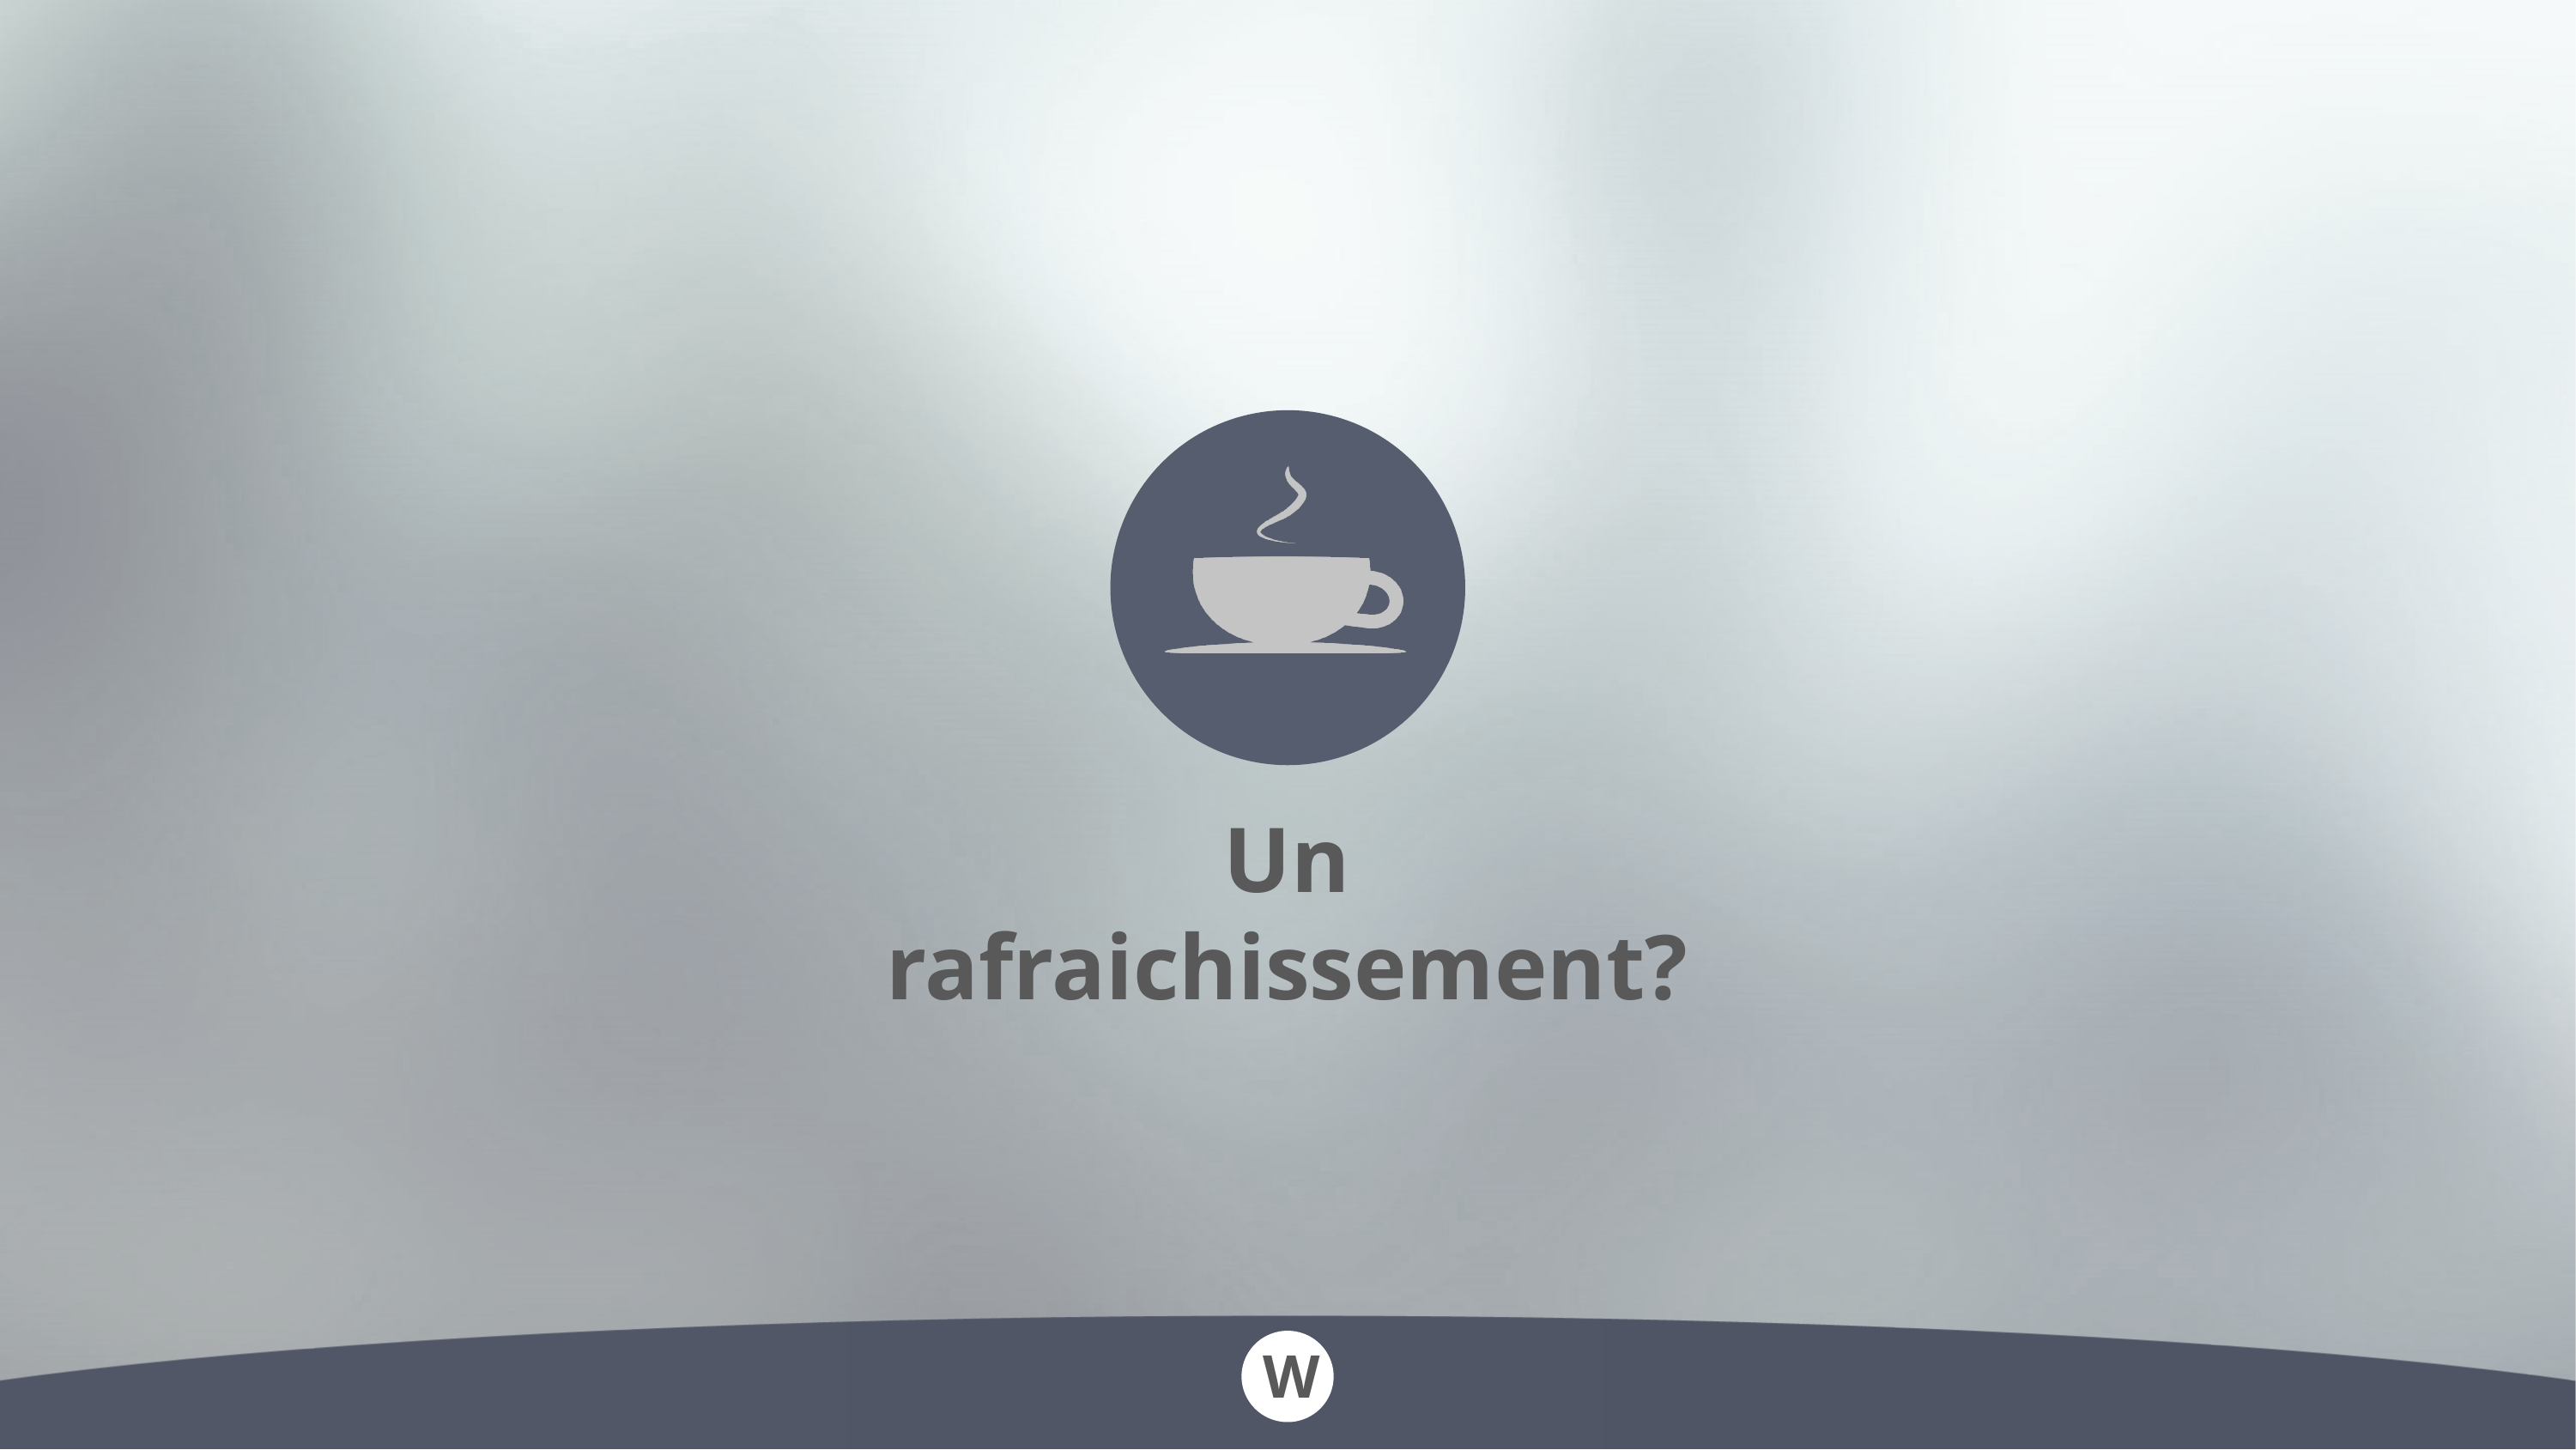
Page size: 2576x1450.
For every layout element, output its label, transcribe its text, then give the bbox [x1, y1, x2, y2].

text_box Un rafraichissement? [846, 796, 1729, 1024]
text_box [1162, 408, 1414, 459]
text_box [1108, 467, 1468, 767]
picture [0, 0, 2576, 1449]
